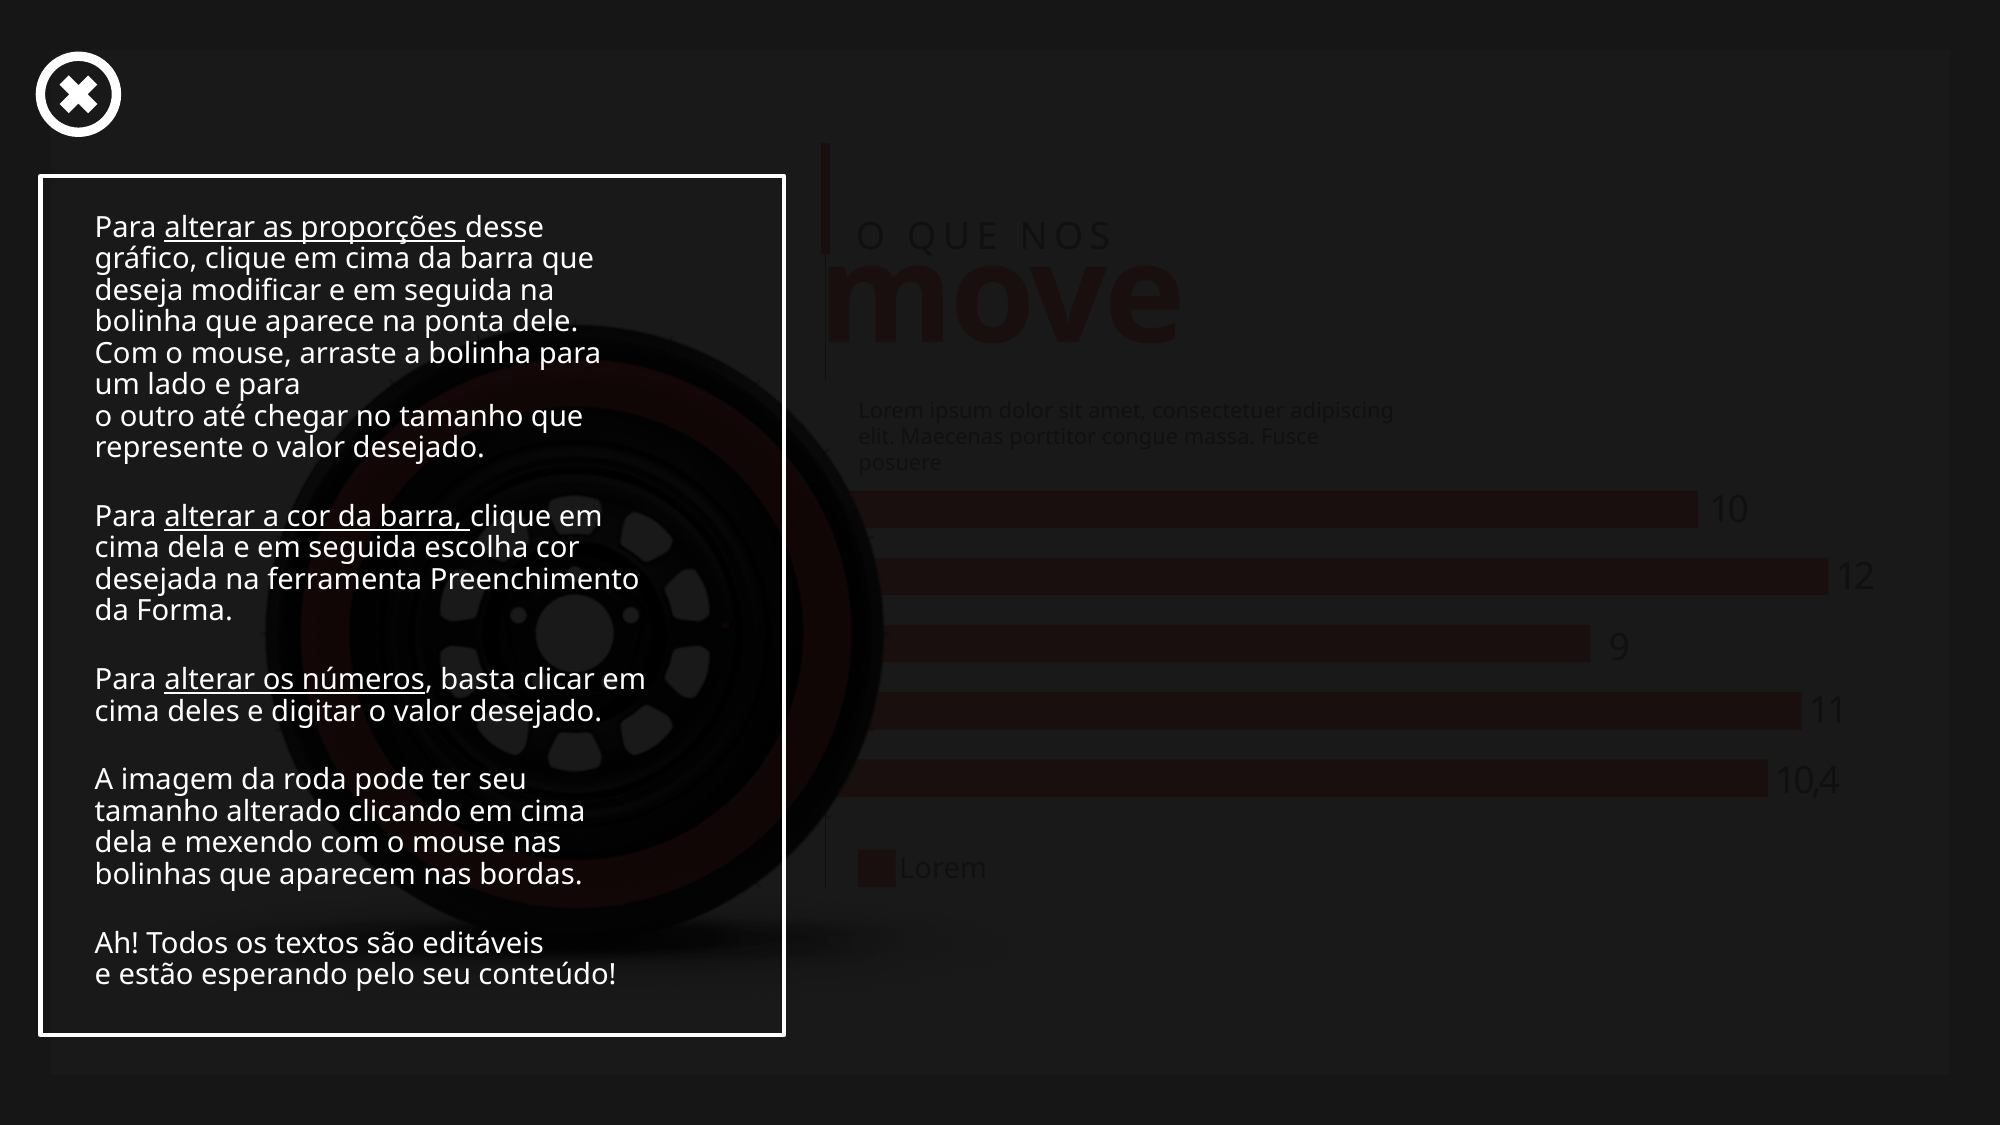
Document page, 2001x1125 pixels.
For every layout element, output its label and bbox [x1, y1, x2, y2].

text_box [0, 0, 2000, 1125]
